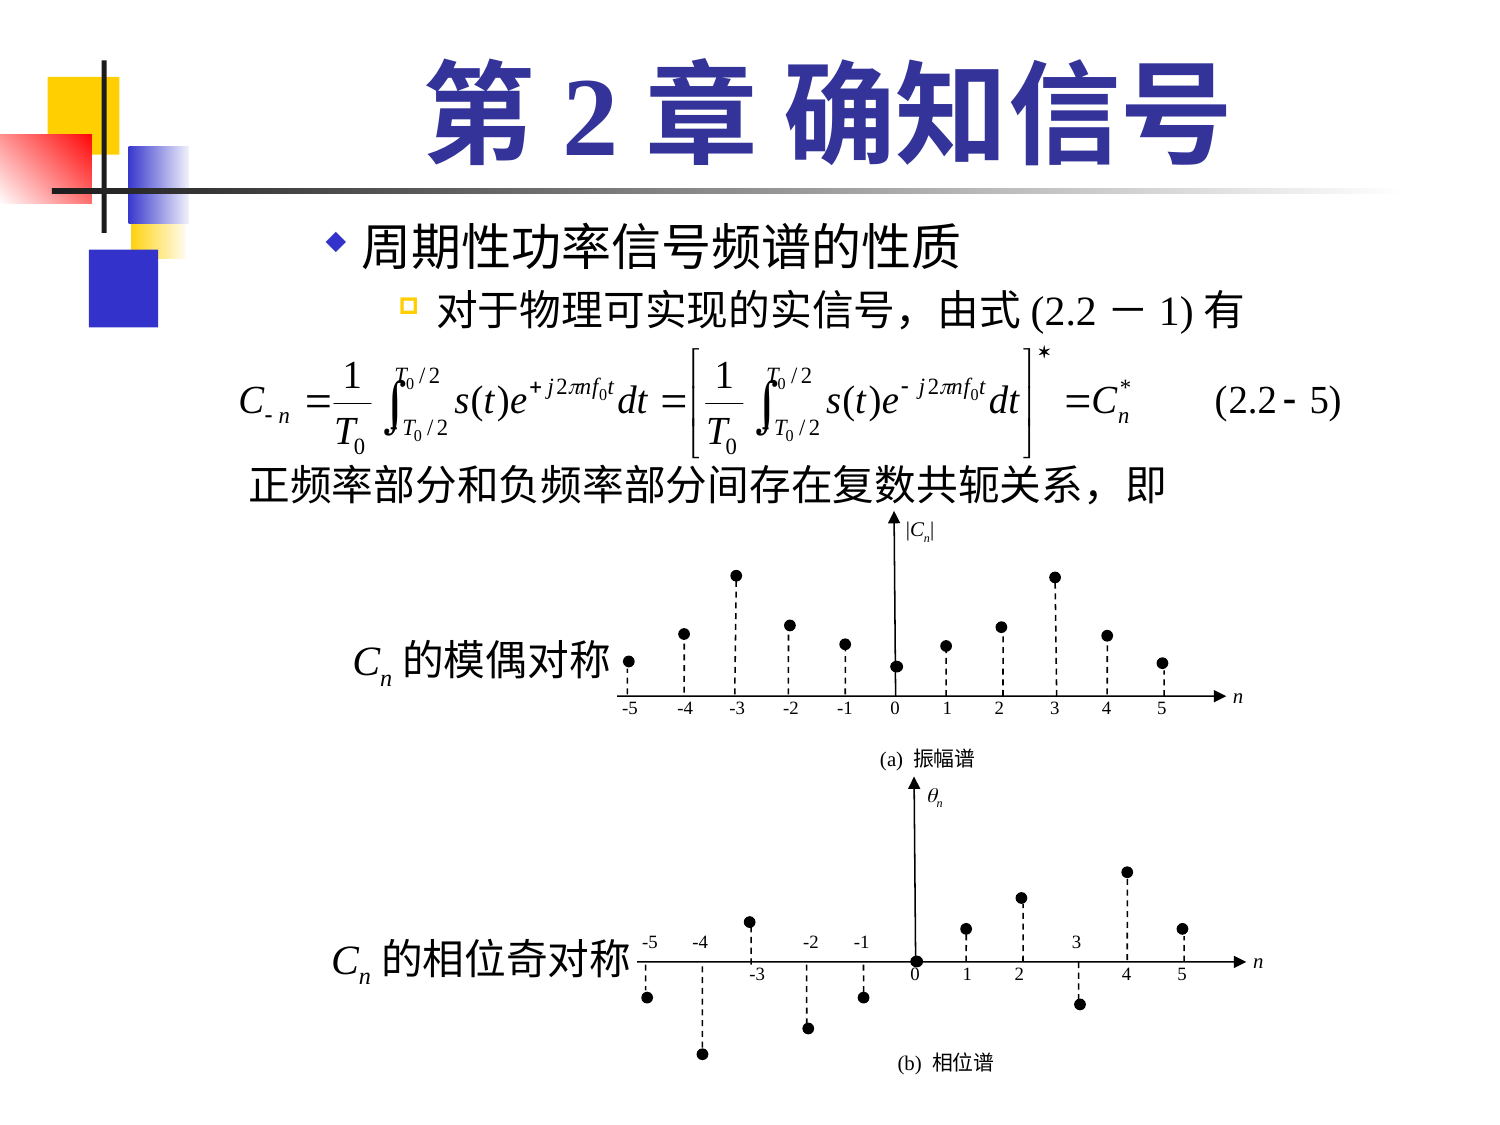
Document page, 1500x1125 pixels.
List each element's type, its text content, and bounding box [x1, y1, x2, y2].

list 周期性功率信号频谱的性质 对于物理可实现的实信号，由式(2.2－1)有 正频率部分和负频率部分间存在复数共轭关系，即 Cn的模偶对称 Cn的相位奇对称 [158, 208, 1478, 1092]
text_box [233, 333, 1348, 467]
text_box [617, 510, 1264, 789]
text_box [637, 776, 1284, 1092]
title 第2章 确知信号 [188, 35, 1468, 186]
